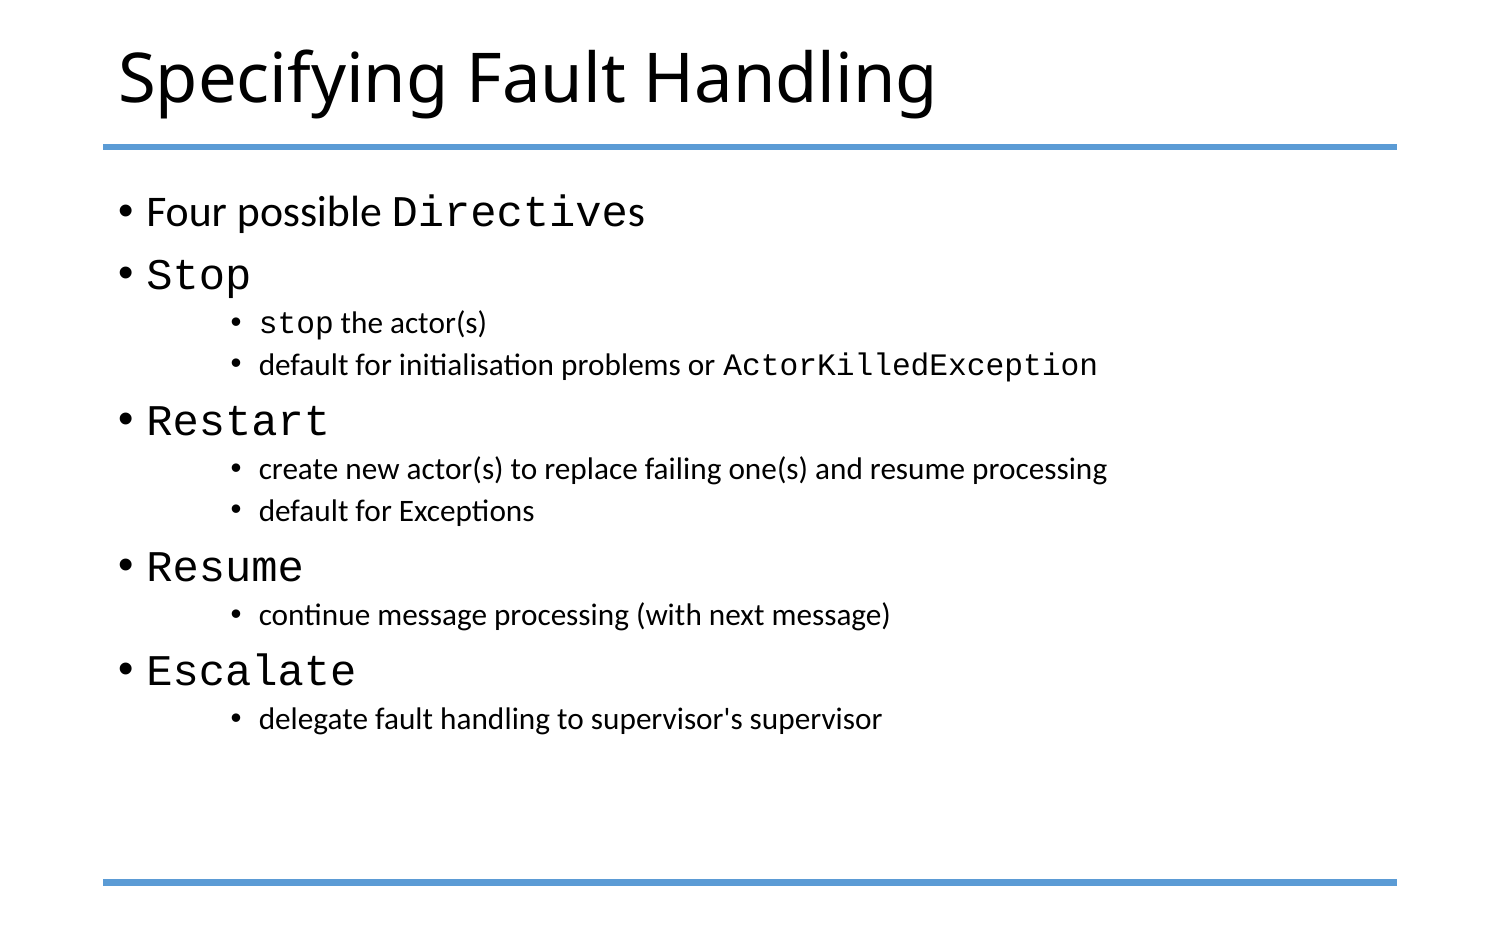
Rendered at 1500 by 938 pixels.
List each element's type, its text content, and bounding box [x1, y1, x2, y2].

list Four possible Directives Stop stop the actor(s) default for initialisation problems or ActorKilledException Restart create new actor(s) to replace failing one(s) and resume processing default for Exceptions Resume continue message processing (with next message) Escalate delegate fault handling to supervisor's supervisor [103, 181, 1249, 807]
title Specifying Fault Handling [103, 27, 1397, 133]
